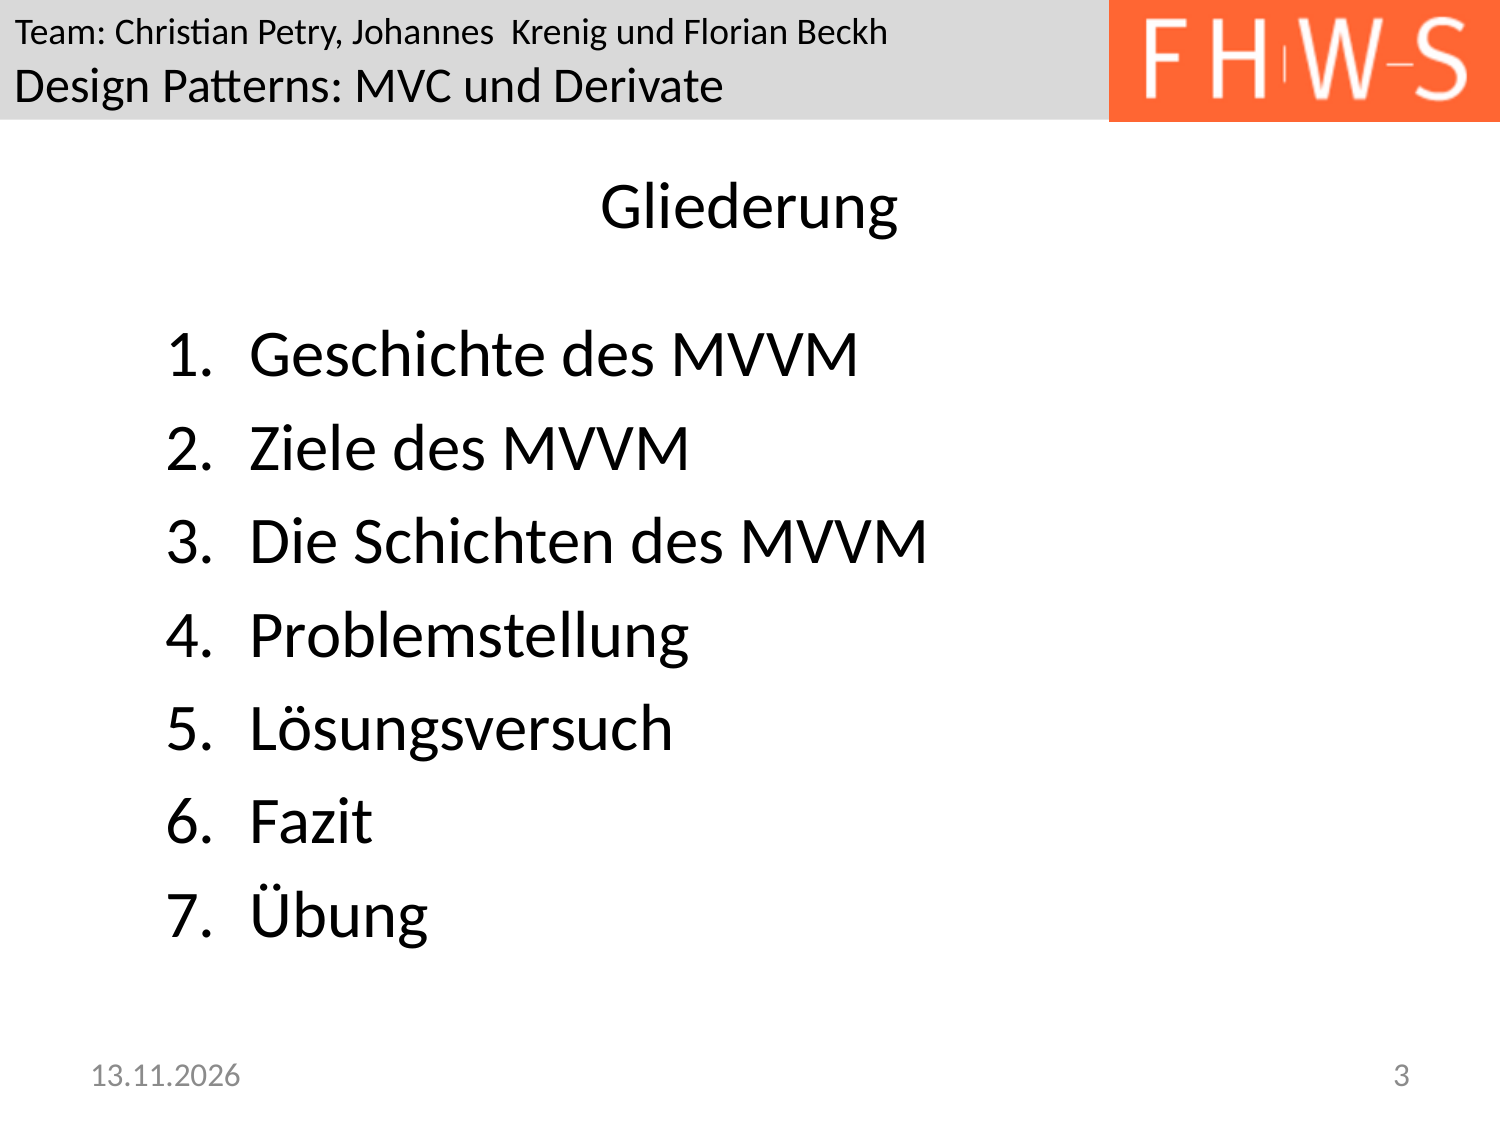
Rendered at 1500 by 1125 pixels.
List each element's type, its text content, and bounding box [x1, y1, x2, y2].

title Gliederung [75, 125, 1425, 279]
list Geschichte des MVVM Ziele des MVVM Die Schichten des MVVM Problemstellung Lösungsversuch Fazit Übung [150, 302, 1500, 982]
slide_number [75, 1042, 425, 1103]
slide_number 3 [1074, 1042, 1425, 1103]
picture [1109, 0, 1500, 122]
